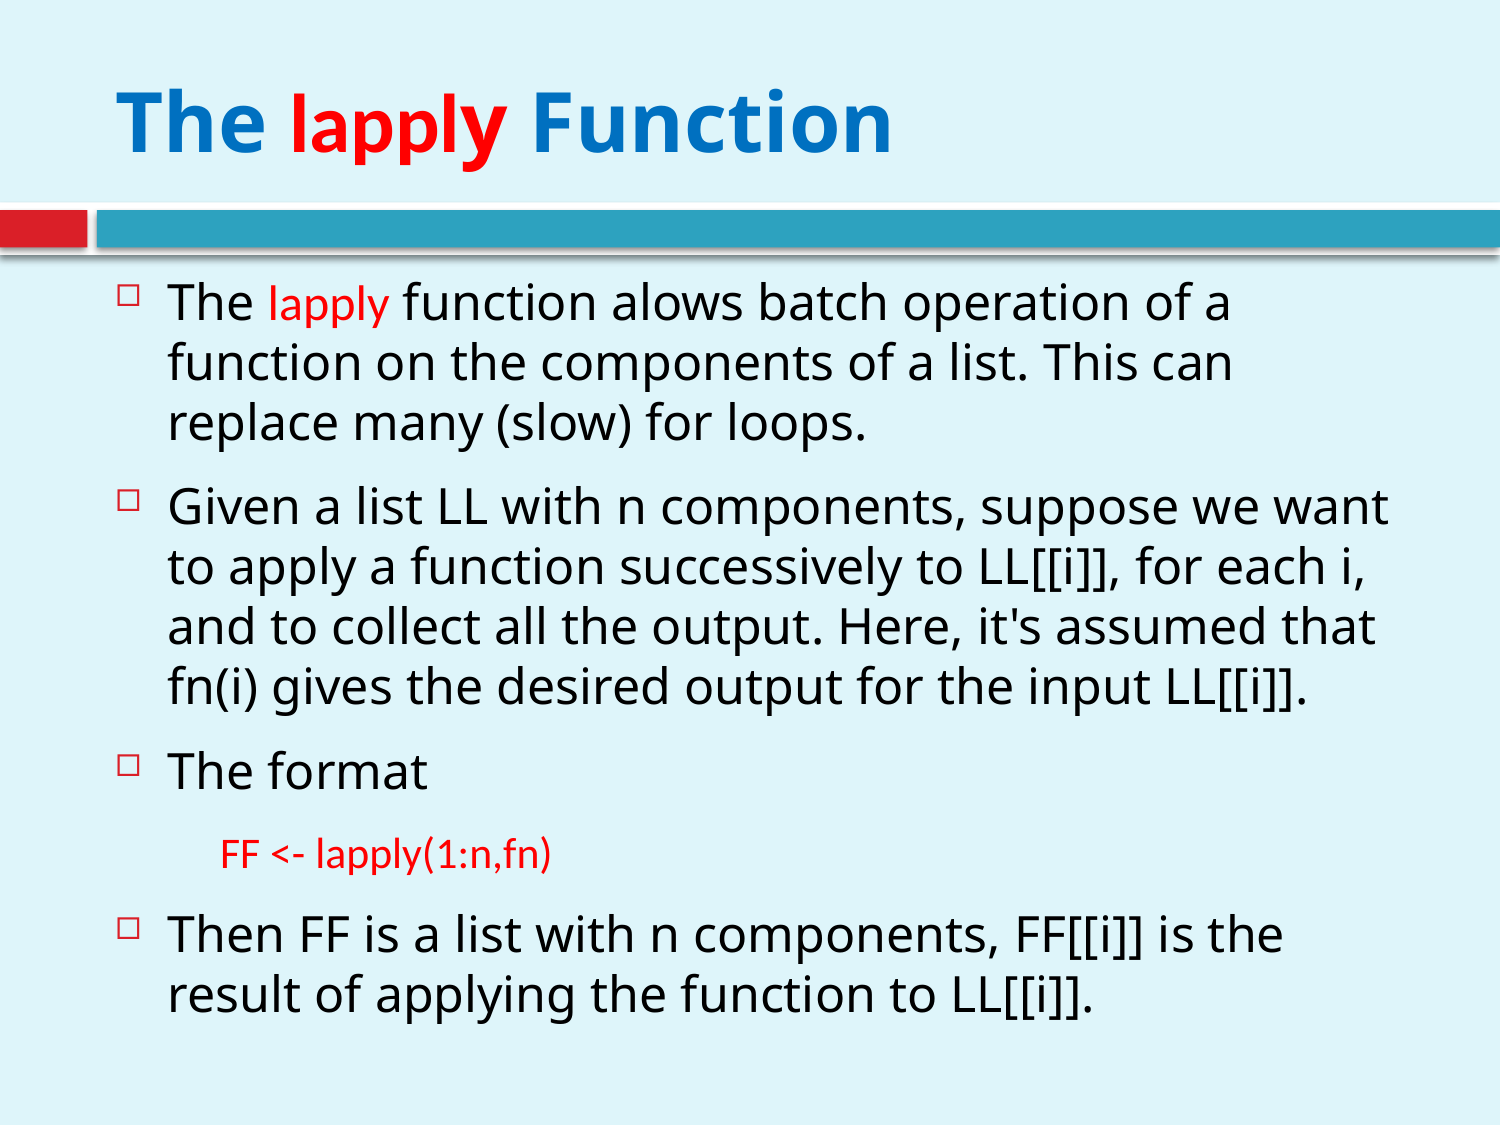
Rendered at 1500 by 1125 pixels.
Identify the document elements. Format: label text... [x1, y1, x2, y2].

title The lapply Function [100, 37, 1438, 200]
list The lapply function alows batch operation of a function on the components of a list. This can replace many (slow) for loops. Given a list LL with n components, suppose we want to apply a function successively to LL[[i]], for each i, and to collect all the output. Here, it's assumed that fn(i) gives the desired output for the input LL[[i]]. The format FF <- lapply(1:n,fn) Then FF is a list with n components, FF[[i]] is the result of applying the function to LL[[i]]. [100, 262, 1425, 1100]
